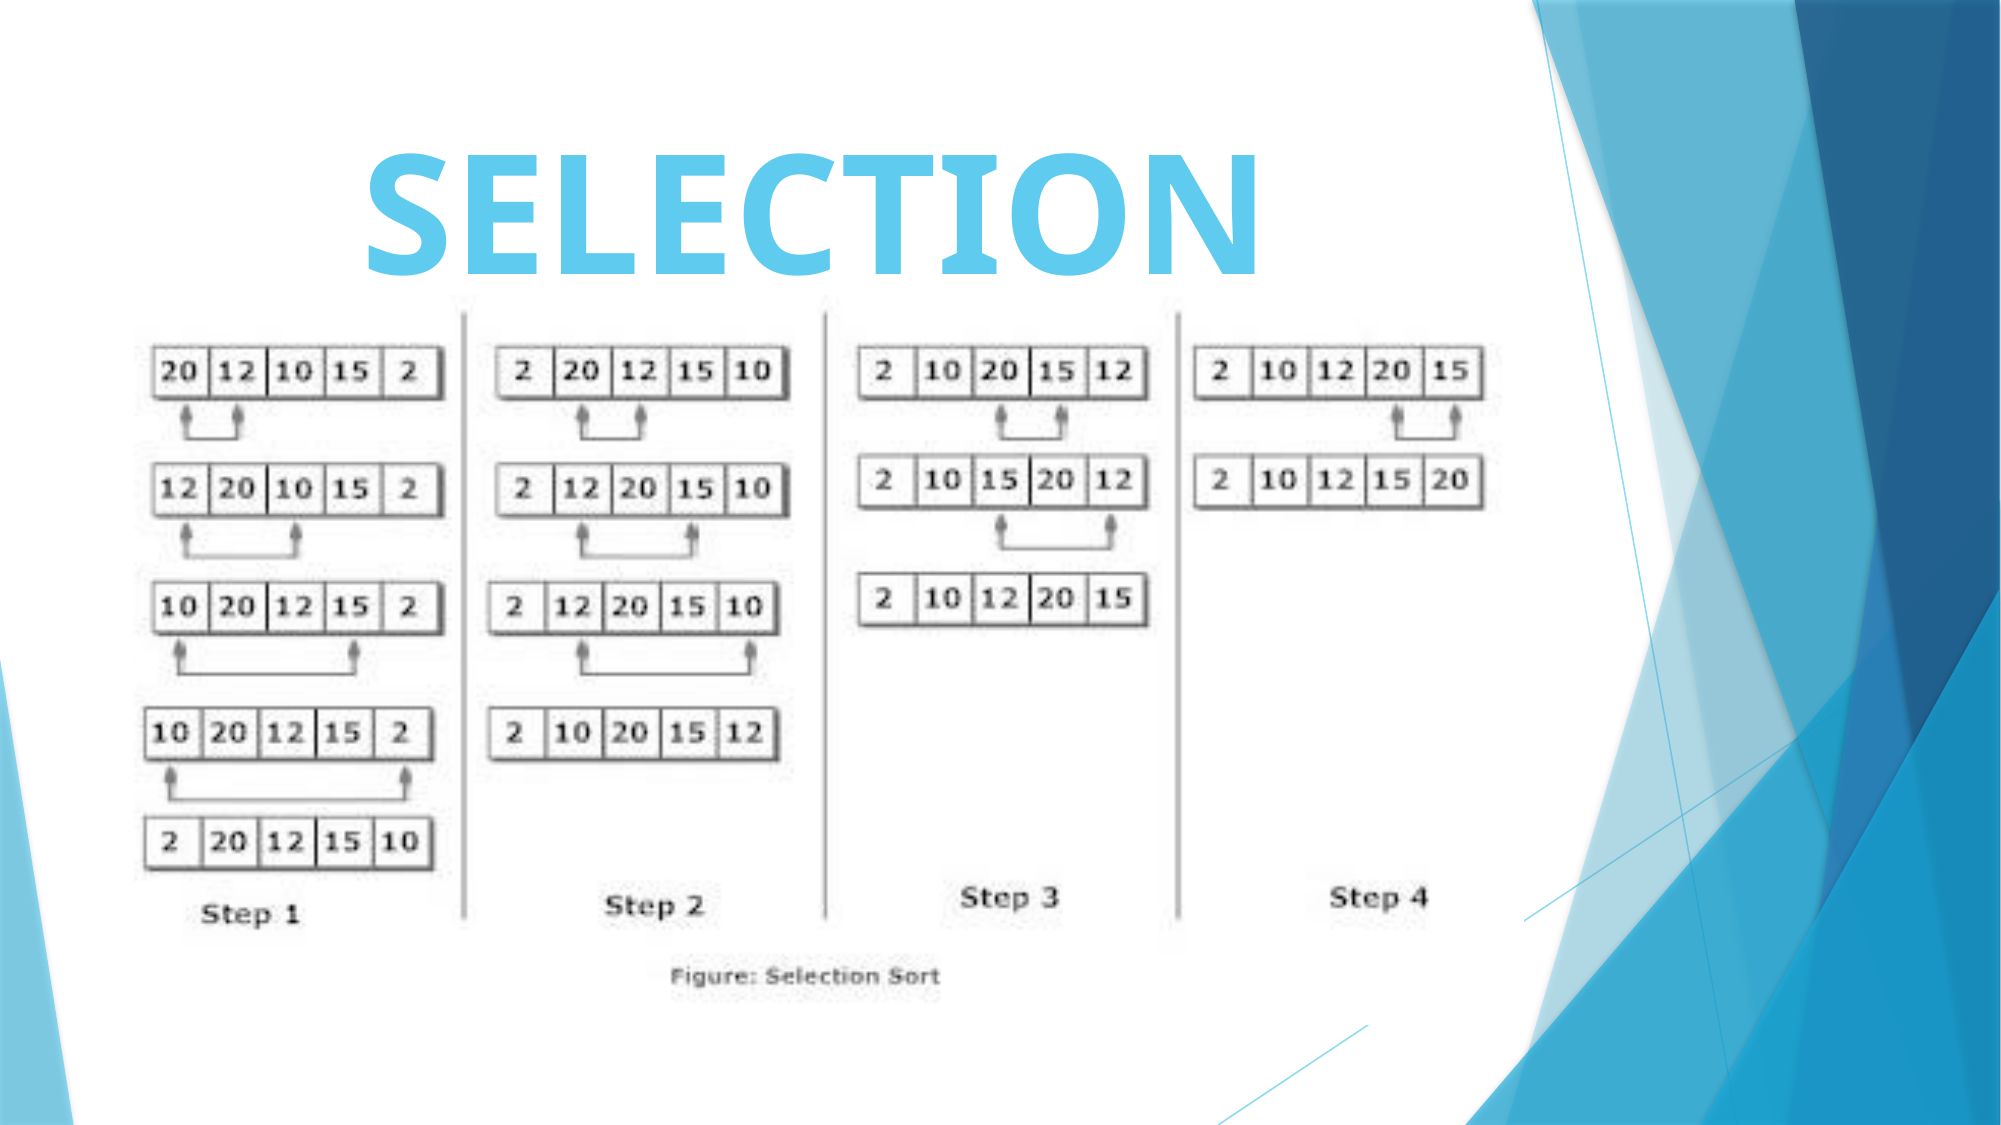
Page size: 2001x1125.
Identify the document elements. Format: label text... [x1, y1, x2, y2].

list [110, 295, 1525, 1026]
title SELECTION SORT [111, 99, 1522, 294]
